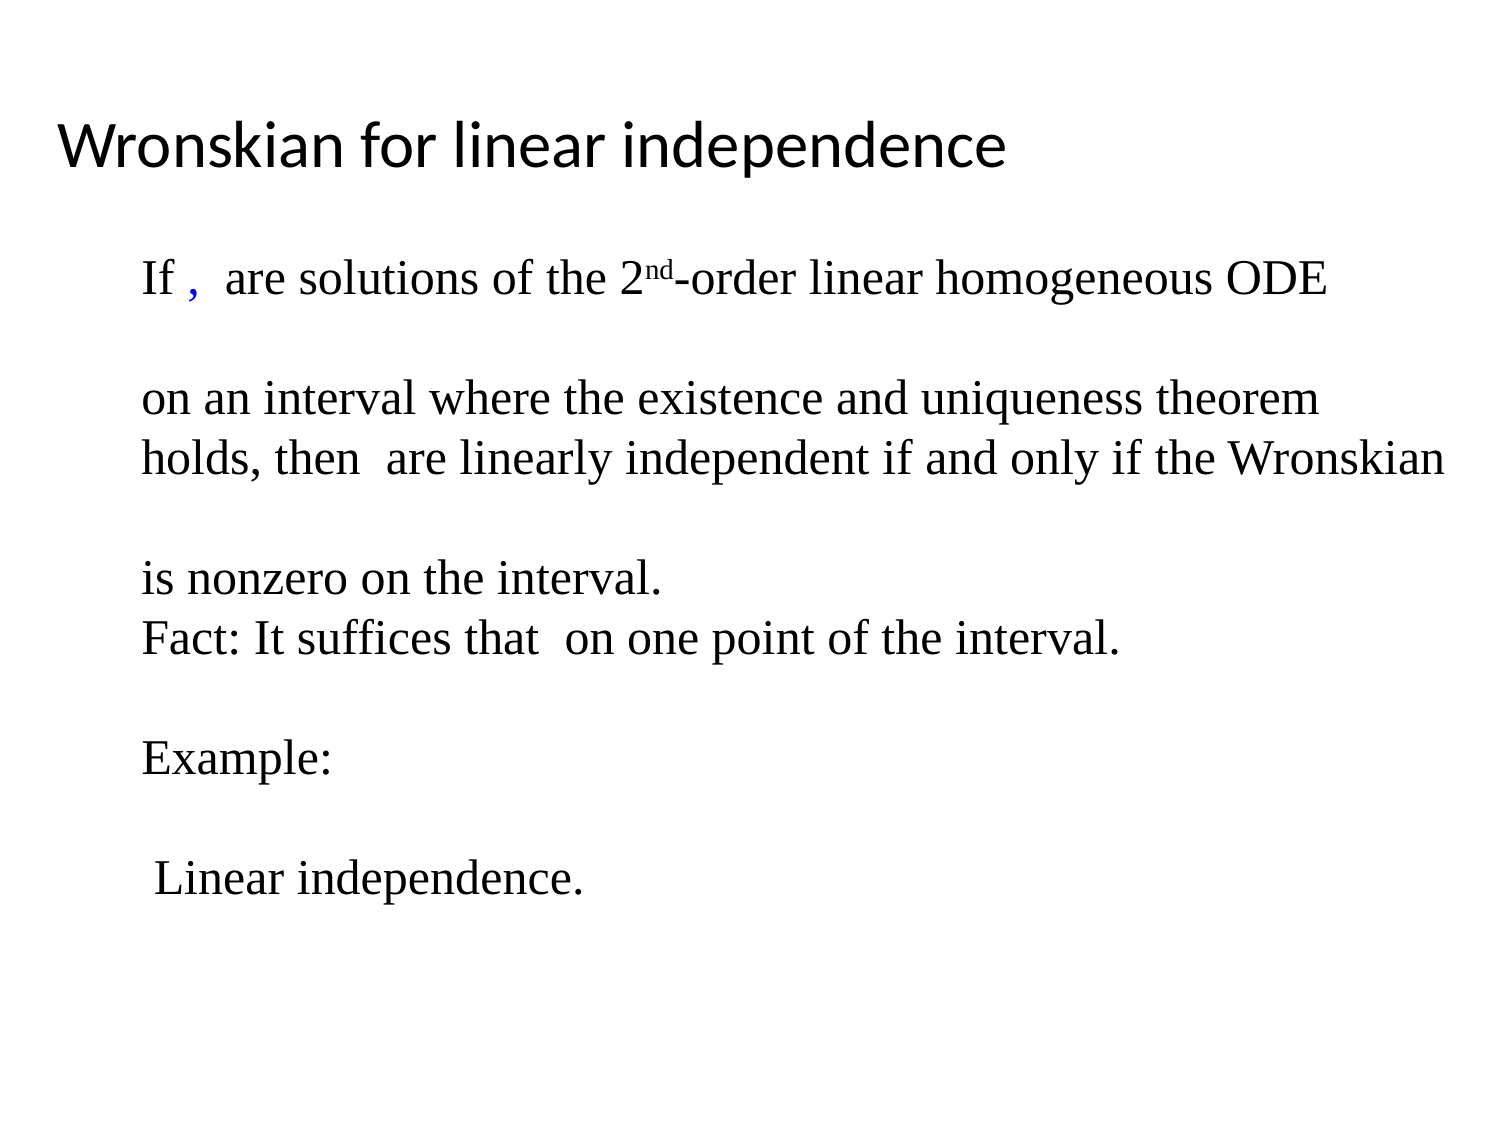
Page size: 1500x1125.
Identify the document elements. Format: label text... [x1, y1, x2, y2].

text_box Wronskian for linear independence [42, 93, 1404, 188]
